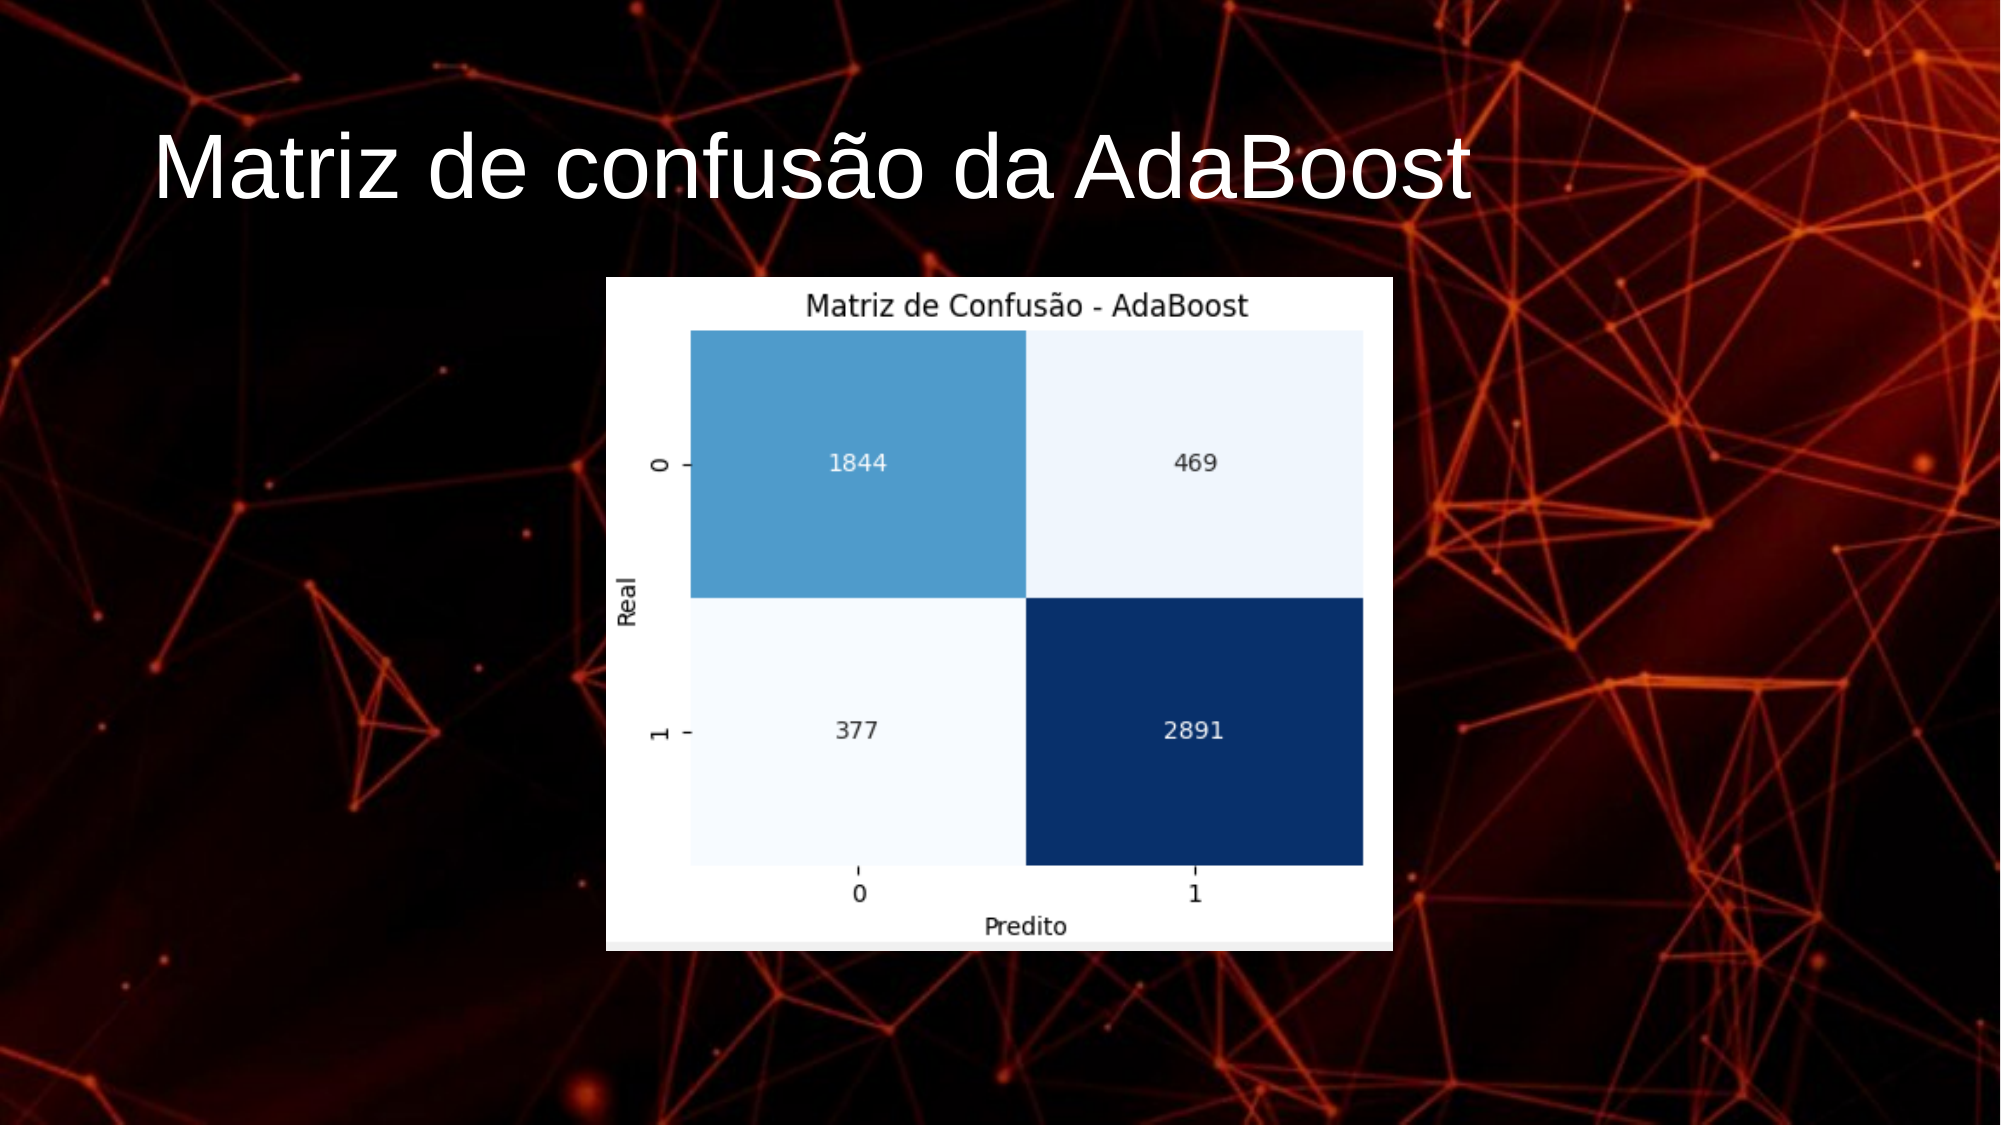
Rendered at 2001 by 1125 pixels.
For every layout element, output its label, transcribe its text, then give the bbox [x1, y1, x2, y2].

picture [0, 0, 2001, 1125]
title Matriz de confusão da AdaBoost [137, 59, 1863, 278]
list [606, 277, 1394, 951]
